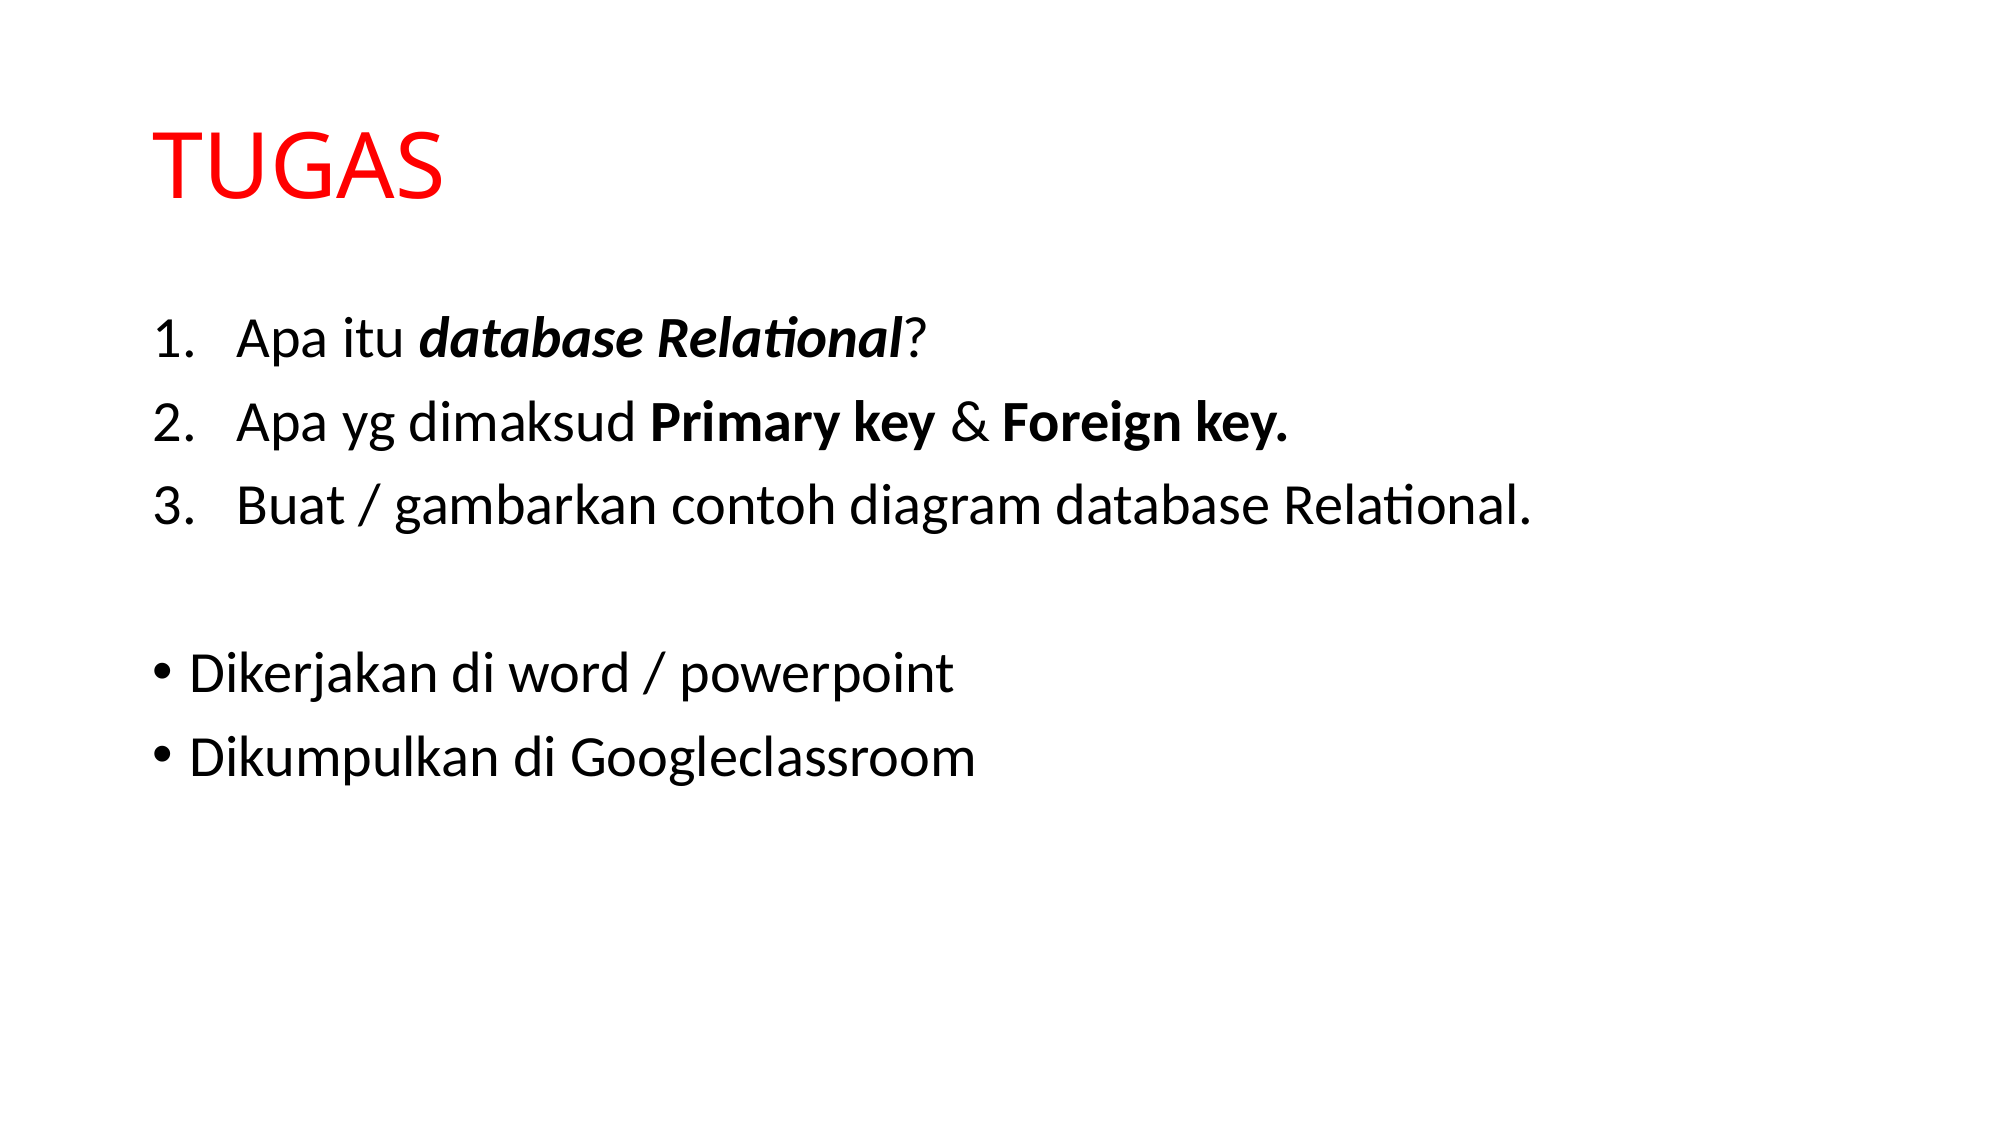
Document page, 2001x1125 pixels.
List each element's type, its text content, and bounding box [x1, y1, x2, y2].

list Apa itu database Relational? Apa yg dimaksud Primary key & Foreign key. Buat / gambarkan contoh diagram database Relational. Dikerjakan di word / powerpoint Dikumpulkan di Googleclassroom [137, 299, 1863, 1014]
title TUGAS [137, 59, 1863, 278]
